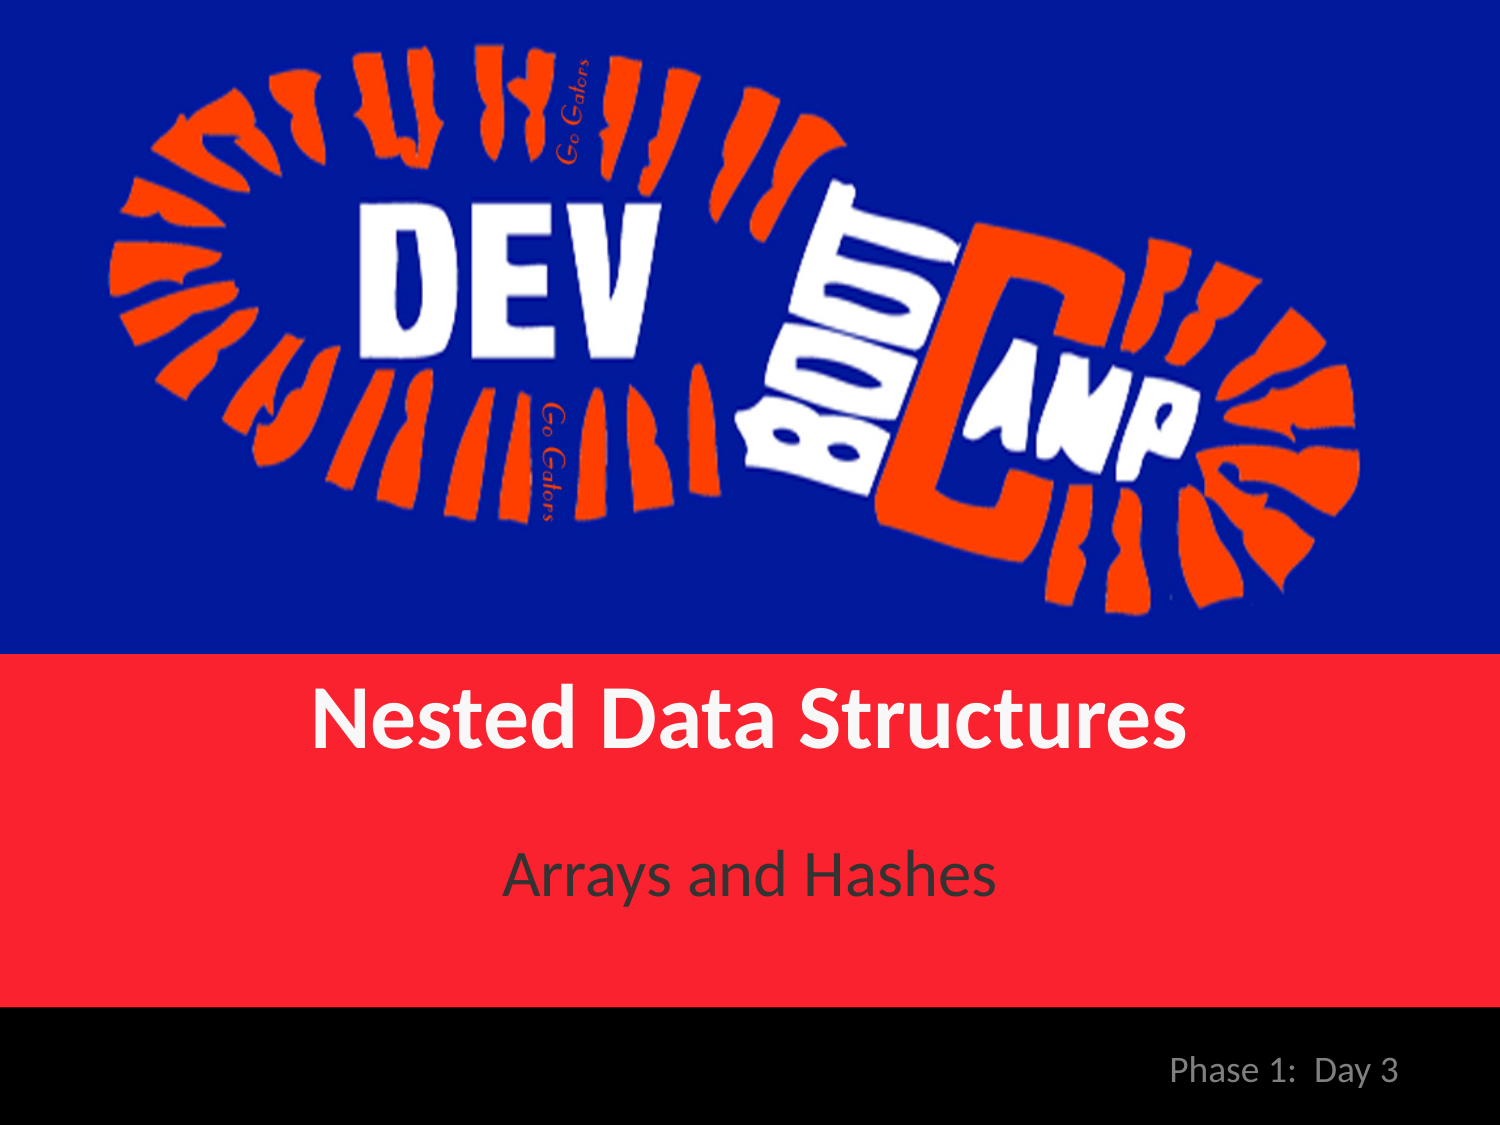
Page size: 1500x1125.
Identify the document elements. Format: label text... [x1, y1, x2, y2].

subtitle Arrays and Hashes [225, 822, 1275, 931]
text_box Phase 1: Day 3 [941, 1037, 1414, 1098]
picture [0, 0, 1500, 1125]
title Nested Data Structures [112, 665, 1388, 845]
